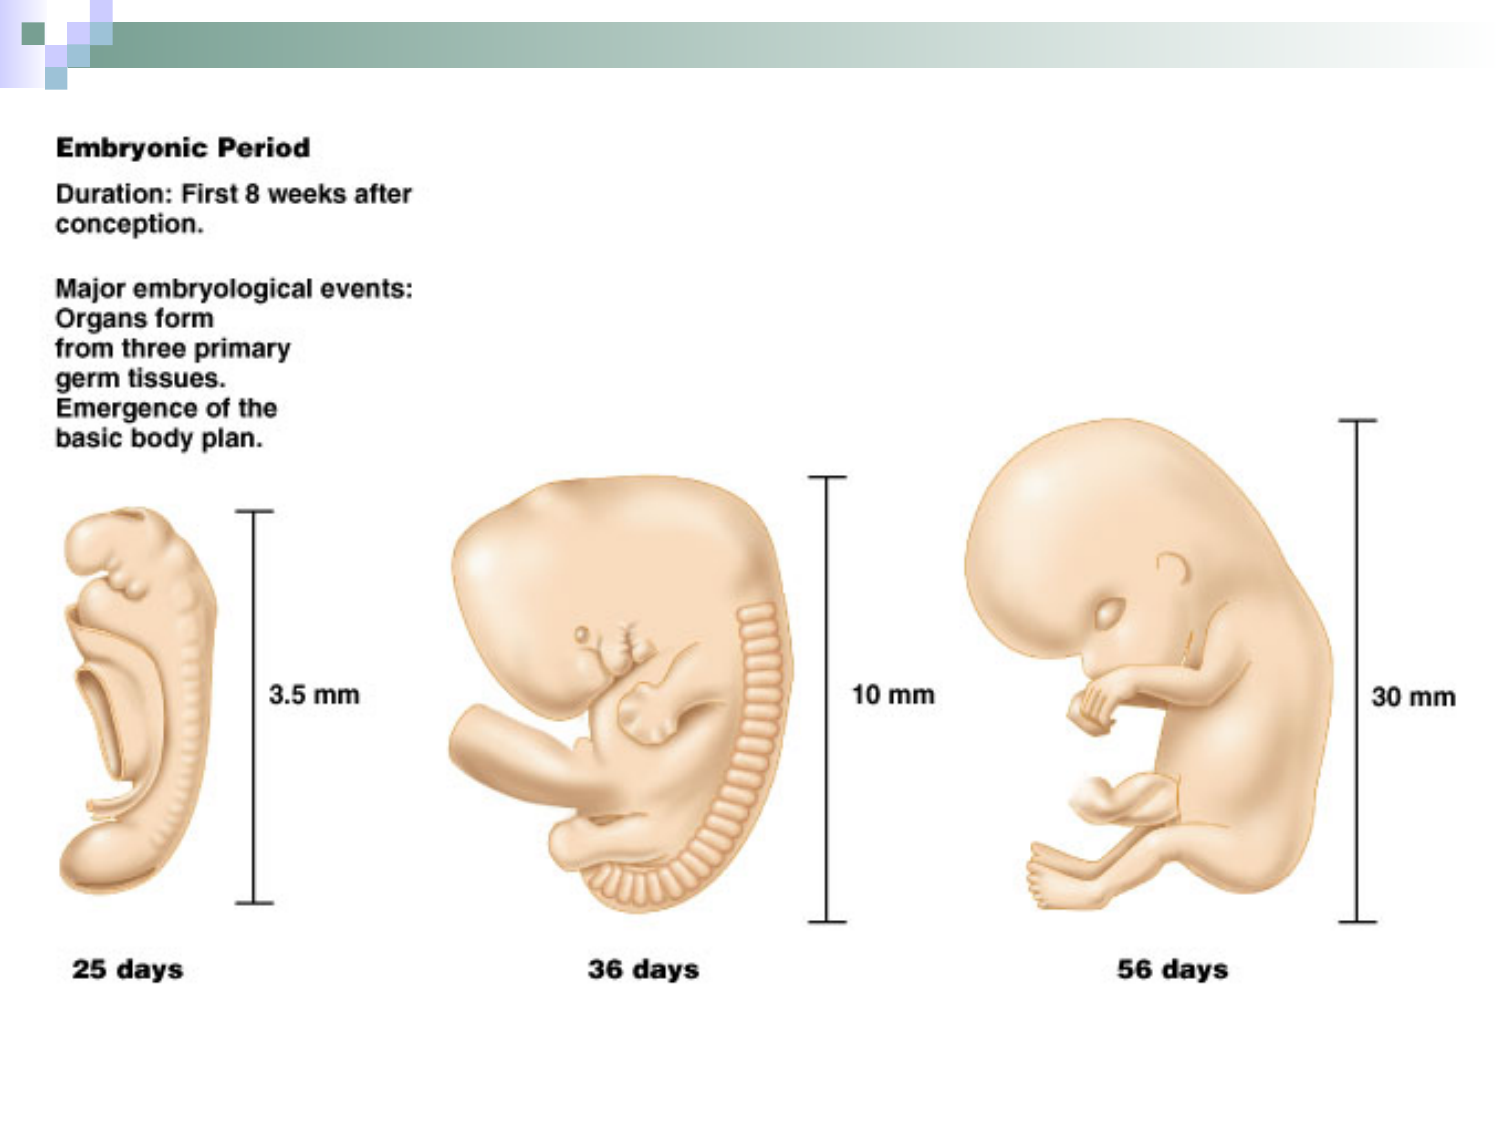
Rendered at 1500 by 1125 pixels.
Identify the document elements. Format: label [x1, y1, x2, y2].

picture [24, 119, 1490, 1076]
